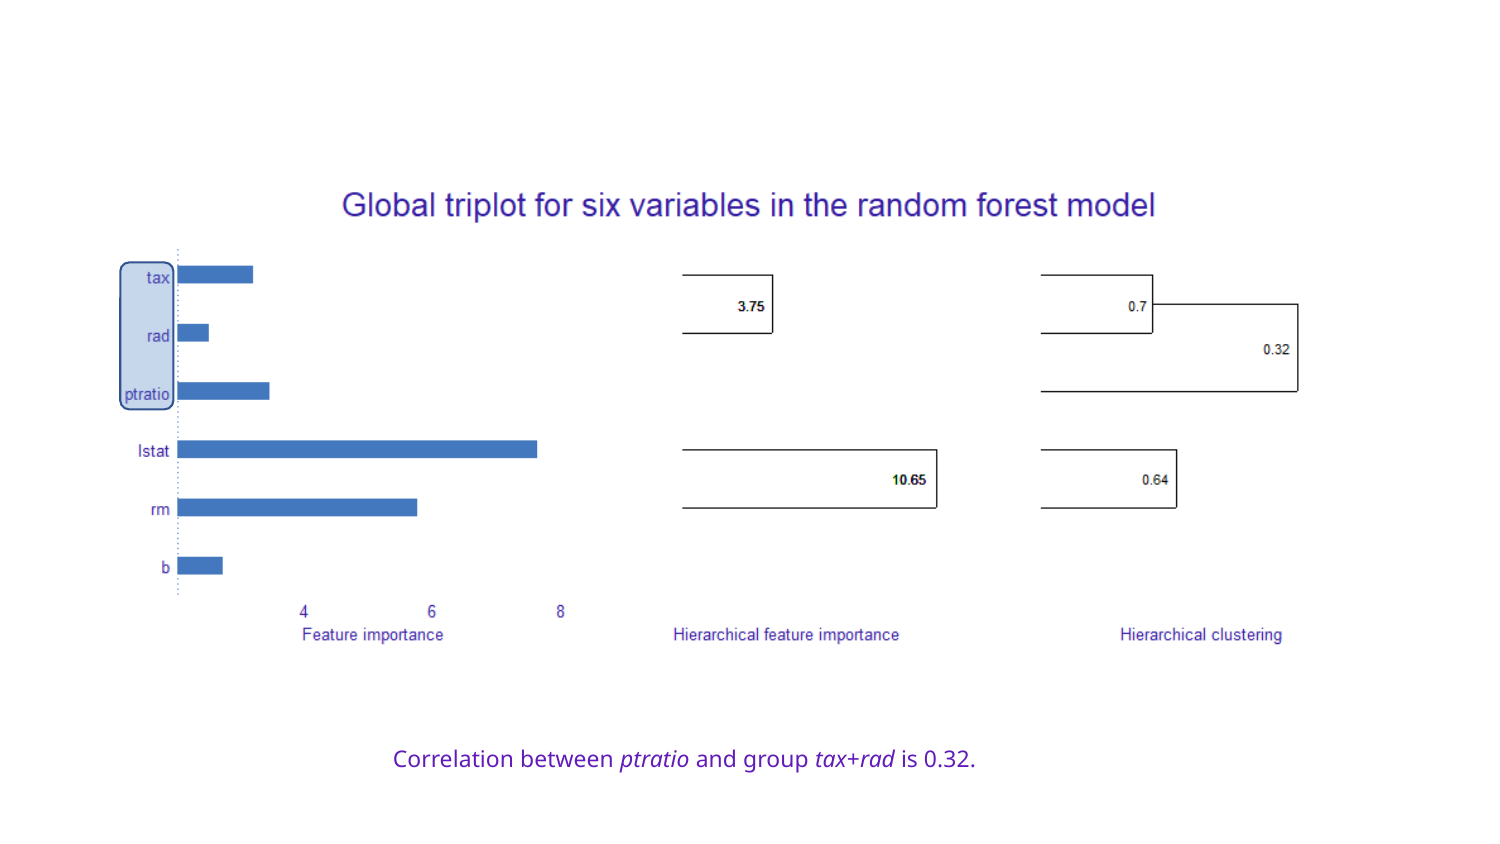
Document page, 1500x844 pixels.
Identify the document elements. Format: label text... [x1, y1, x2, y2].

text_box Correlation between ptratio and group tax+rad is 0.32. [381, 739, 1119, 779]
picture [84, 181, 1416, 662]
